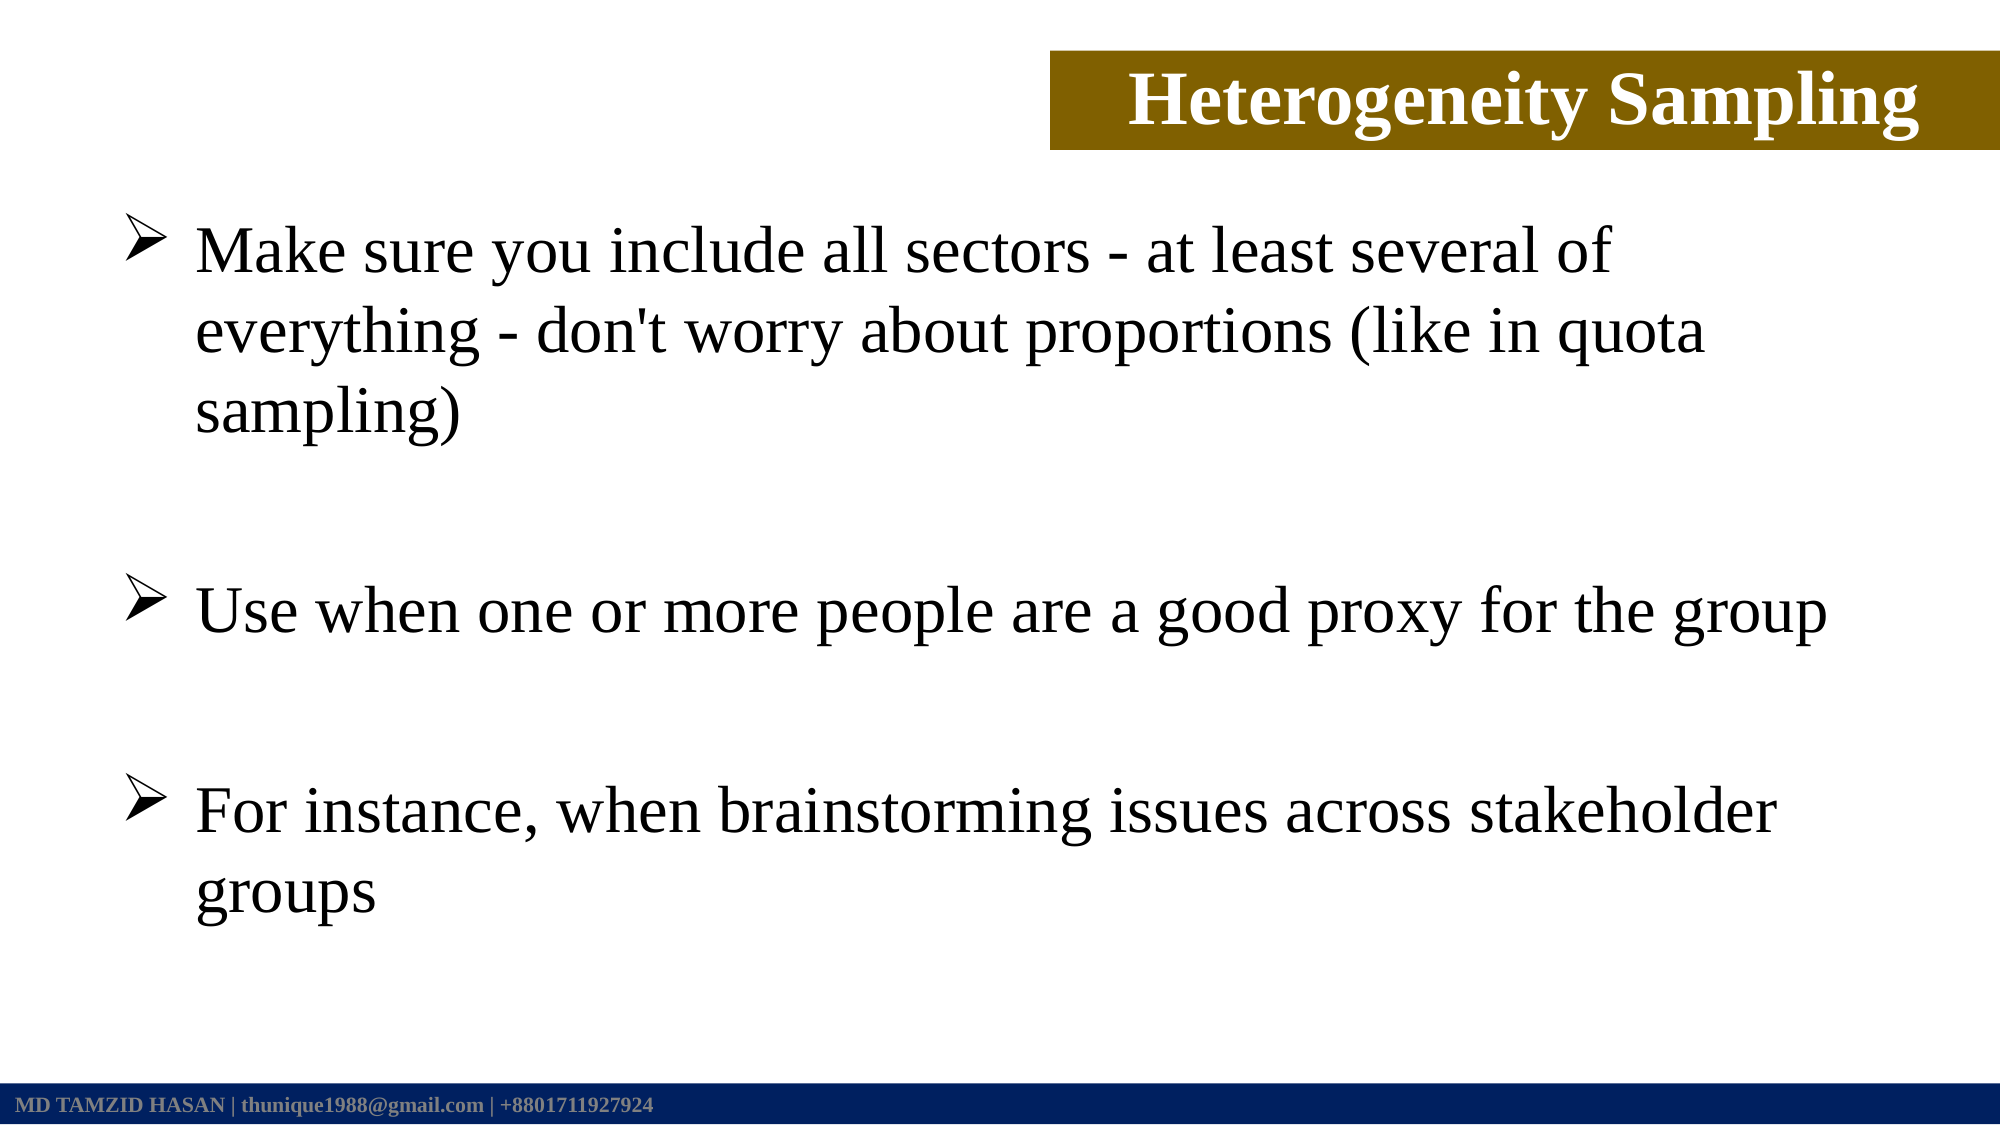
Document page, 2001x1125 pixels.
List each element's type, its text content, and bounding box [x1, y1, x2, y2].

text_box Heterogeneity Sampling [1050, 50, 2000, 150]
text_box Make sure you include all sectors - at least several of everything - don't worry about proportions (like in quota sampling) Use when one or more people are a good proxy for the group For instance, when brainstorming issues across stakeholder groups [105, 198, 1892, 1014]
text_box MD TAMZID HASAN | thunique1988@gmail.com | +8801711927924 [0, 1083, 2000, 1125]
